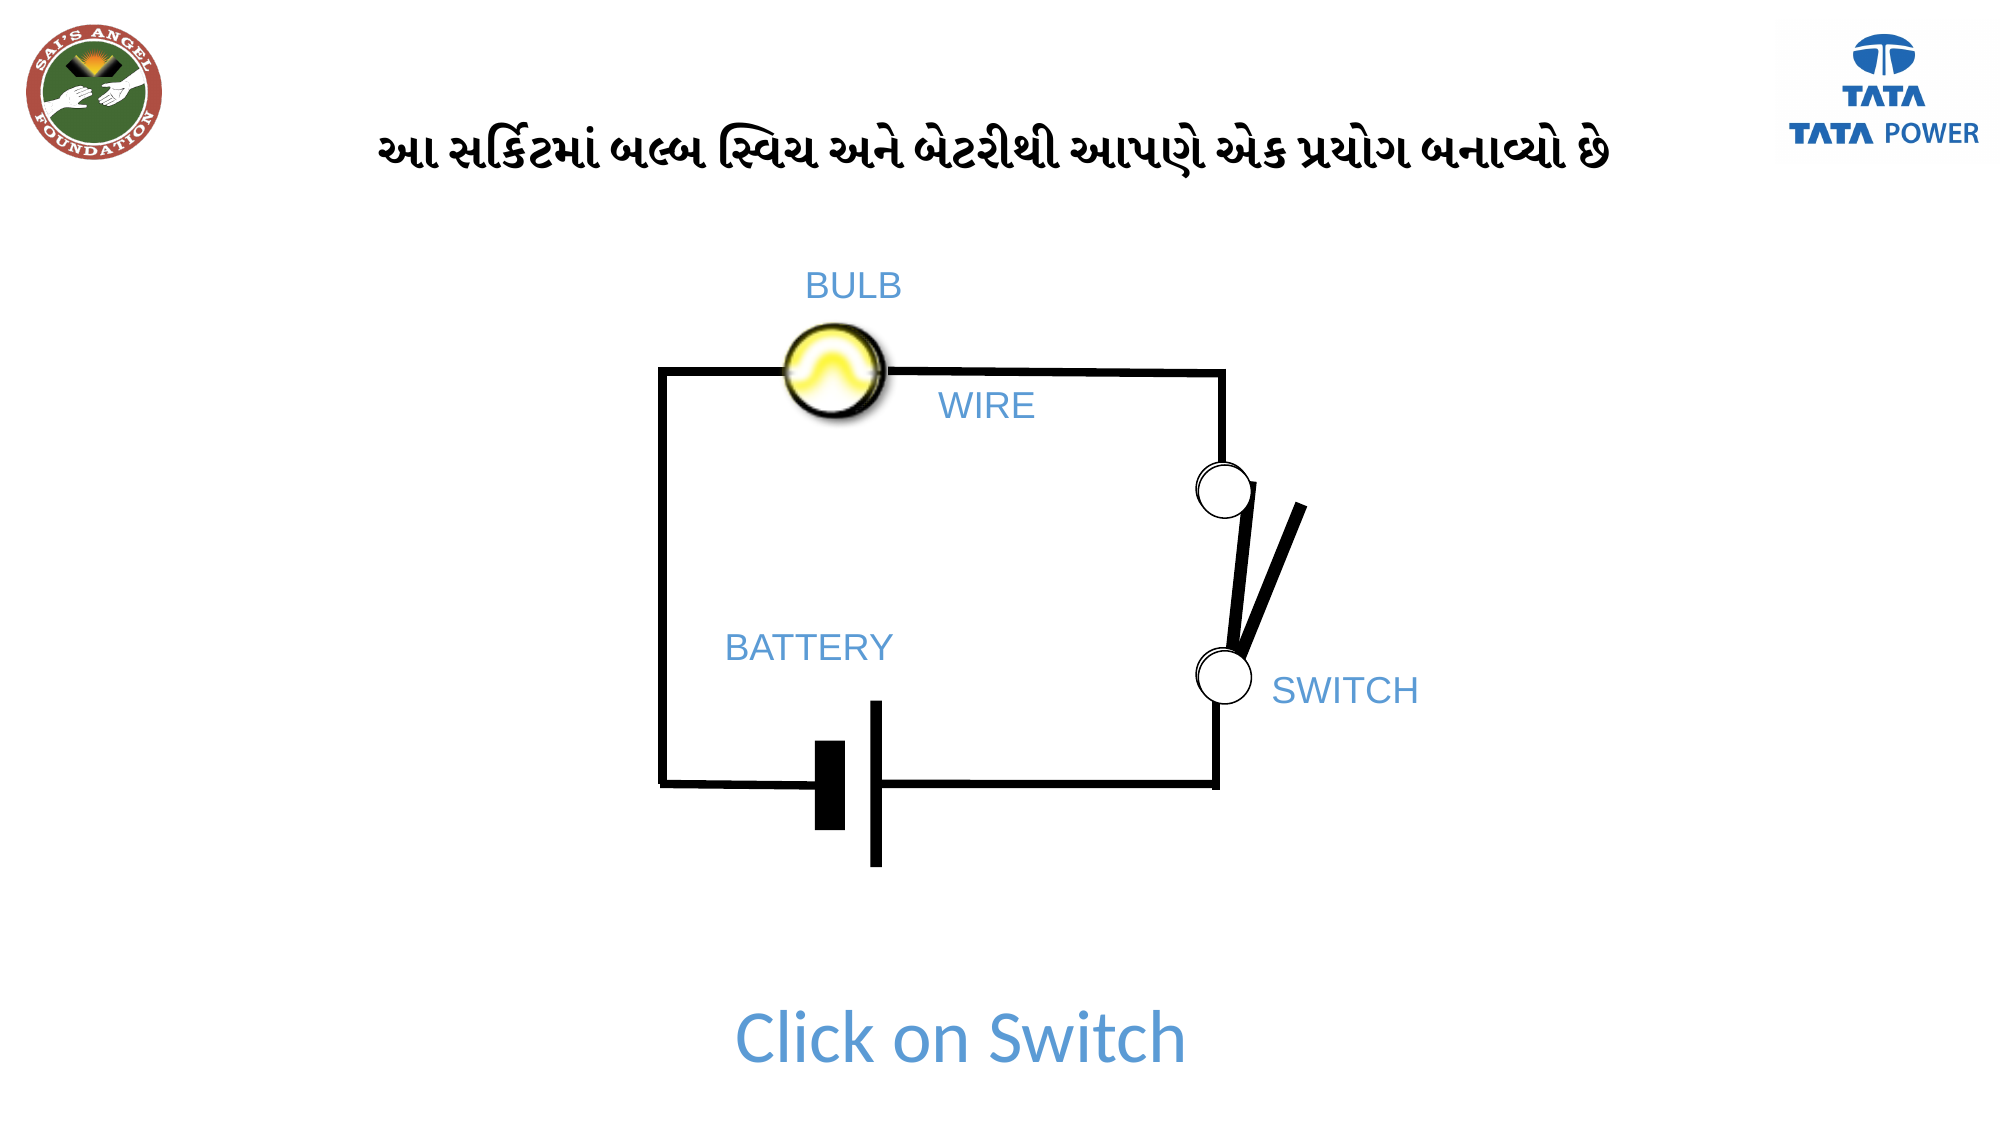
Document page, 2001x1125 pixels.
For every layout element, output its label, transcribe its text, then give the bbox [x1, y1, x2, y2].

text_box SWITCH [1248, 658, 1435, 719]
text_box આ સર્કિટમાં બલ્બ સ્વિચ અને બેટરીથી આપણે એક પ્રયોગ બનાવ્યો છે [12, 103, 1988, 194]
text_box Click on Switch [720, 980, 1225, 1086]
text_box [1195, 461, 1251, 466]
picture [1775, 19, 2000, 164]
text_box BULB [784, 253, 918, 314]
picture [26, 24, 162, 103]
text_box WIRE [917, 382, 1052, 434]
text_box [1198, 464, 1302, 705]
text_box BATTERY [700, 615, 910, 676]
picture [776, 318, 895, 426]
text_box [814, 700, 883, 868]
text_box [899, 370, 1222, 374]
